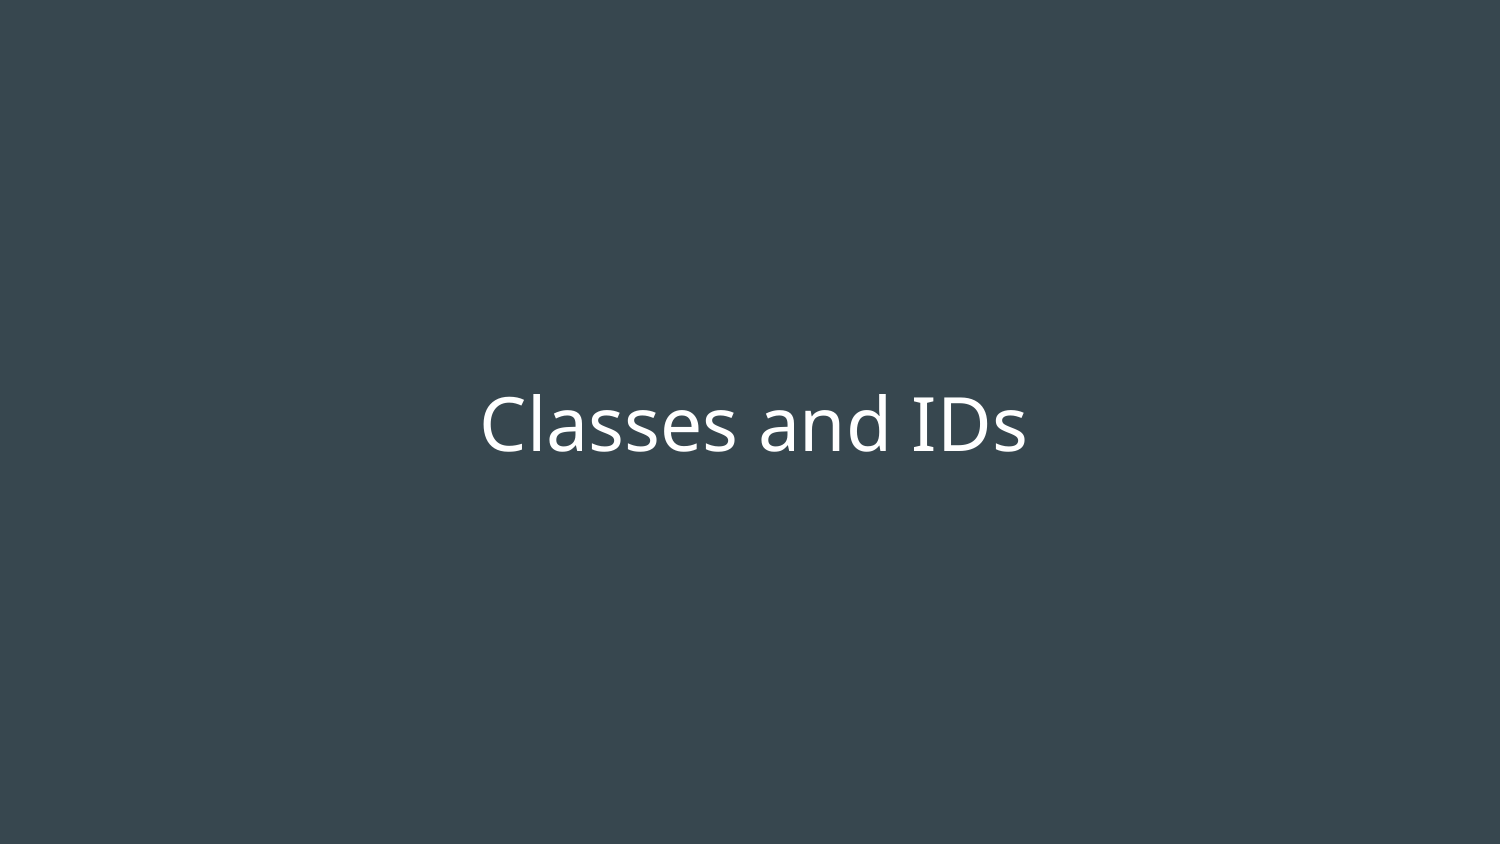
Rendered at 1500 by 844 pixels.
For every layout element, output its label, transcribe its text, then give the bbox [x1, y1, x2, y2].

title Classes and IDs [110, 351, 1399, 493]
